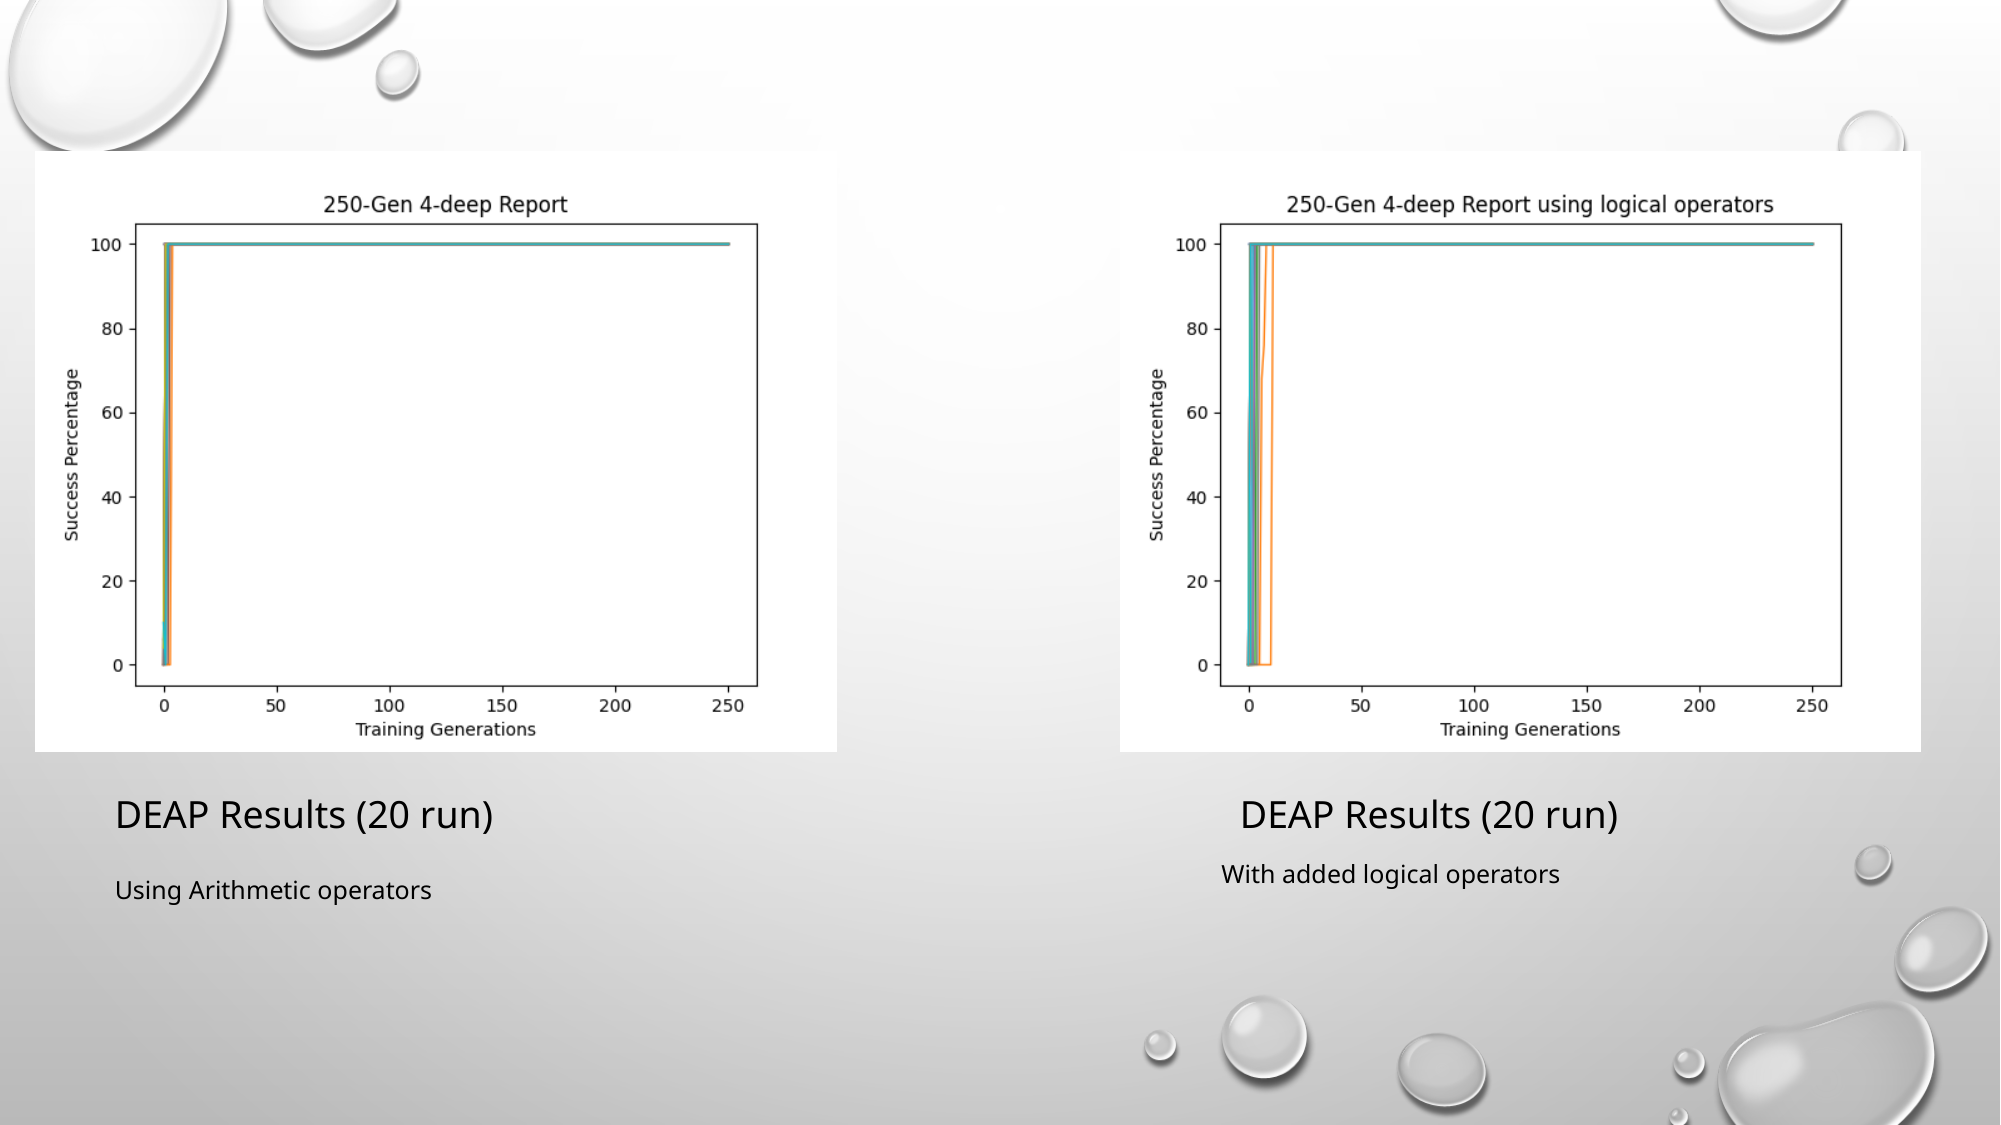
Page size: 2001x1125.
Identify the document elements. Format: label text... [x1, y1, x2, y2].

text_box DEAP Results (20 run) [100, 783, 737, 844]
text_box With added logical operators [1206, 851, 1576, 897]
picture [0, 0, 2000, 1125]
text_box DEAP Results (20 run) [1224, 783, 1862, 844]
text_box Using Arithmetic operators [100, 866, 772, 912]
